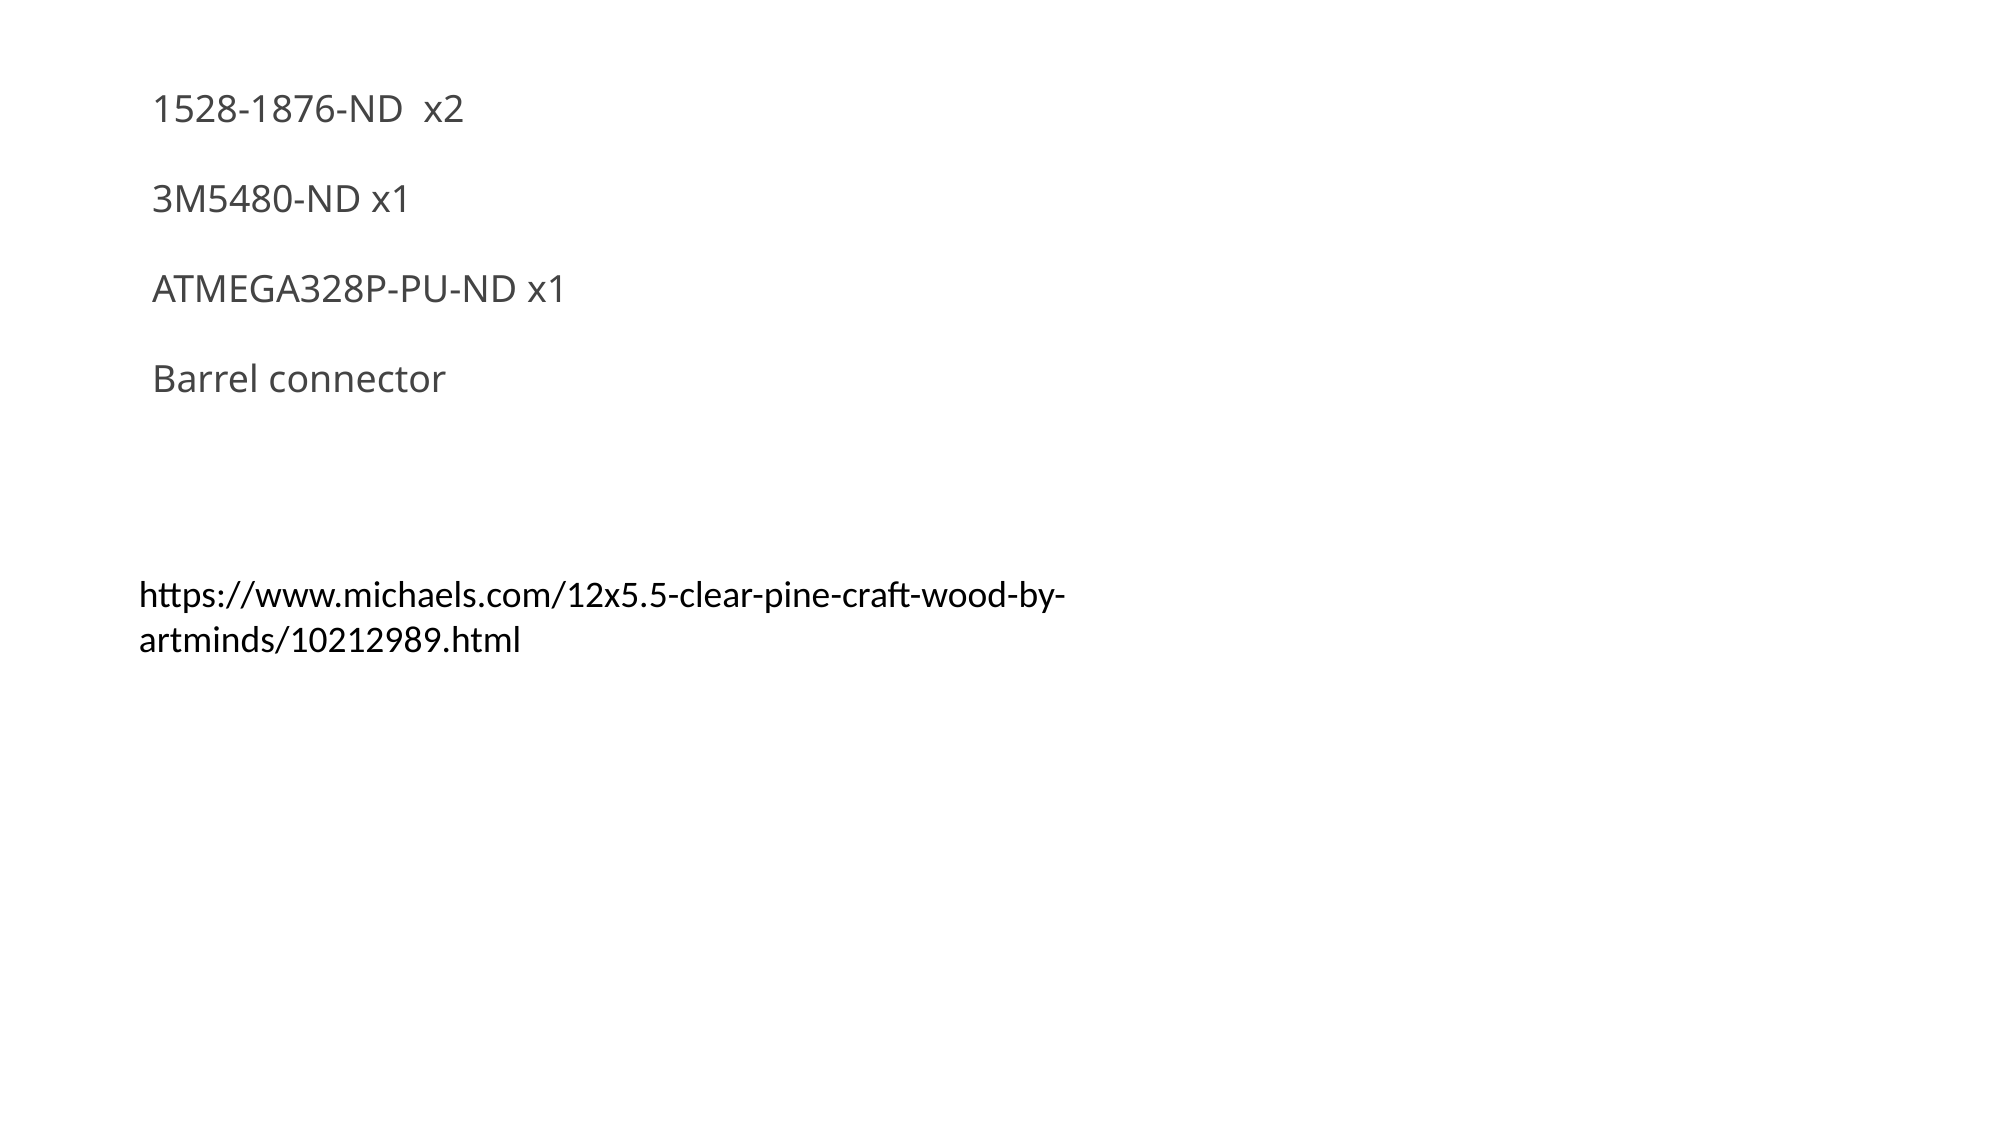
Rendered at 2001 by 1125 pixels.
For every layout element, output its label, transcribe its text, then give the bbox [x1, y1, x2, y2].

text_box 1528-1876-ND x2 3M5480-ND x1 ATMEGA328P-PU-ND x1 Barrel connector [137, 78, 1137, 588]
text_box https://www.michaels.com/12x5.5-clear-pine-craft-wood-by-artminds/10212989.html [124, 562, 1124, 668]
